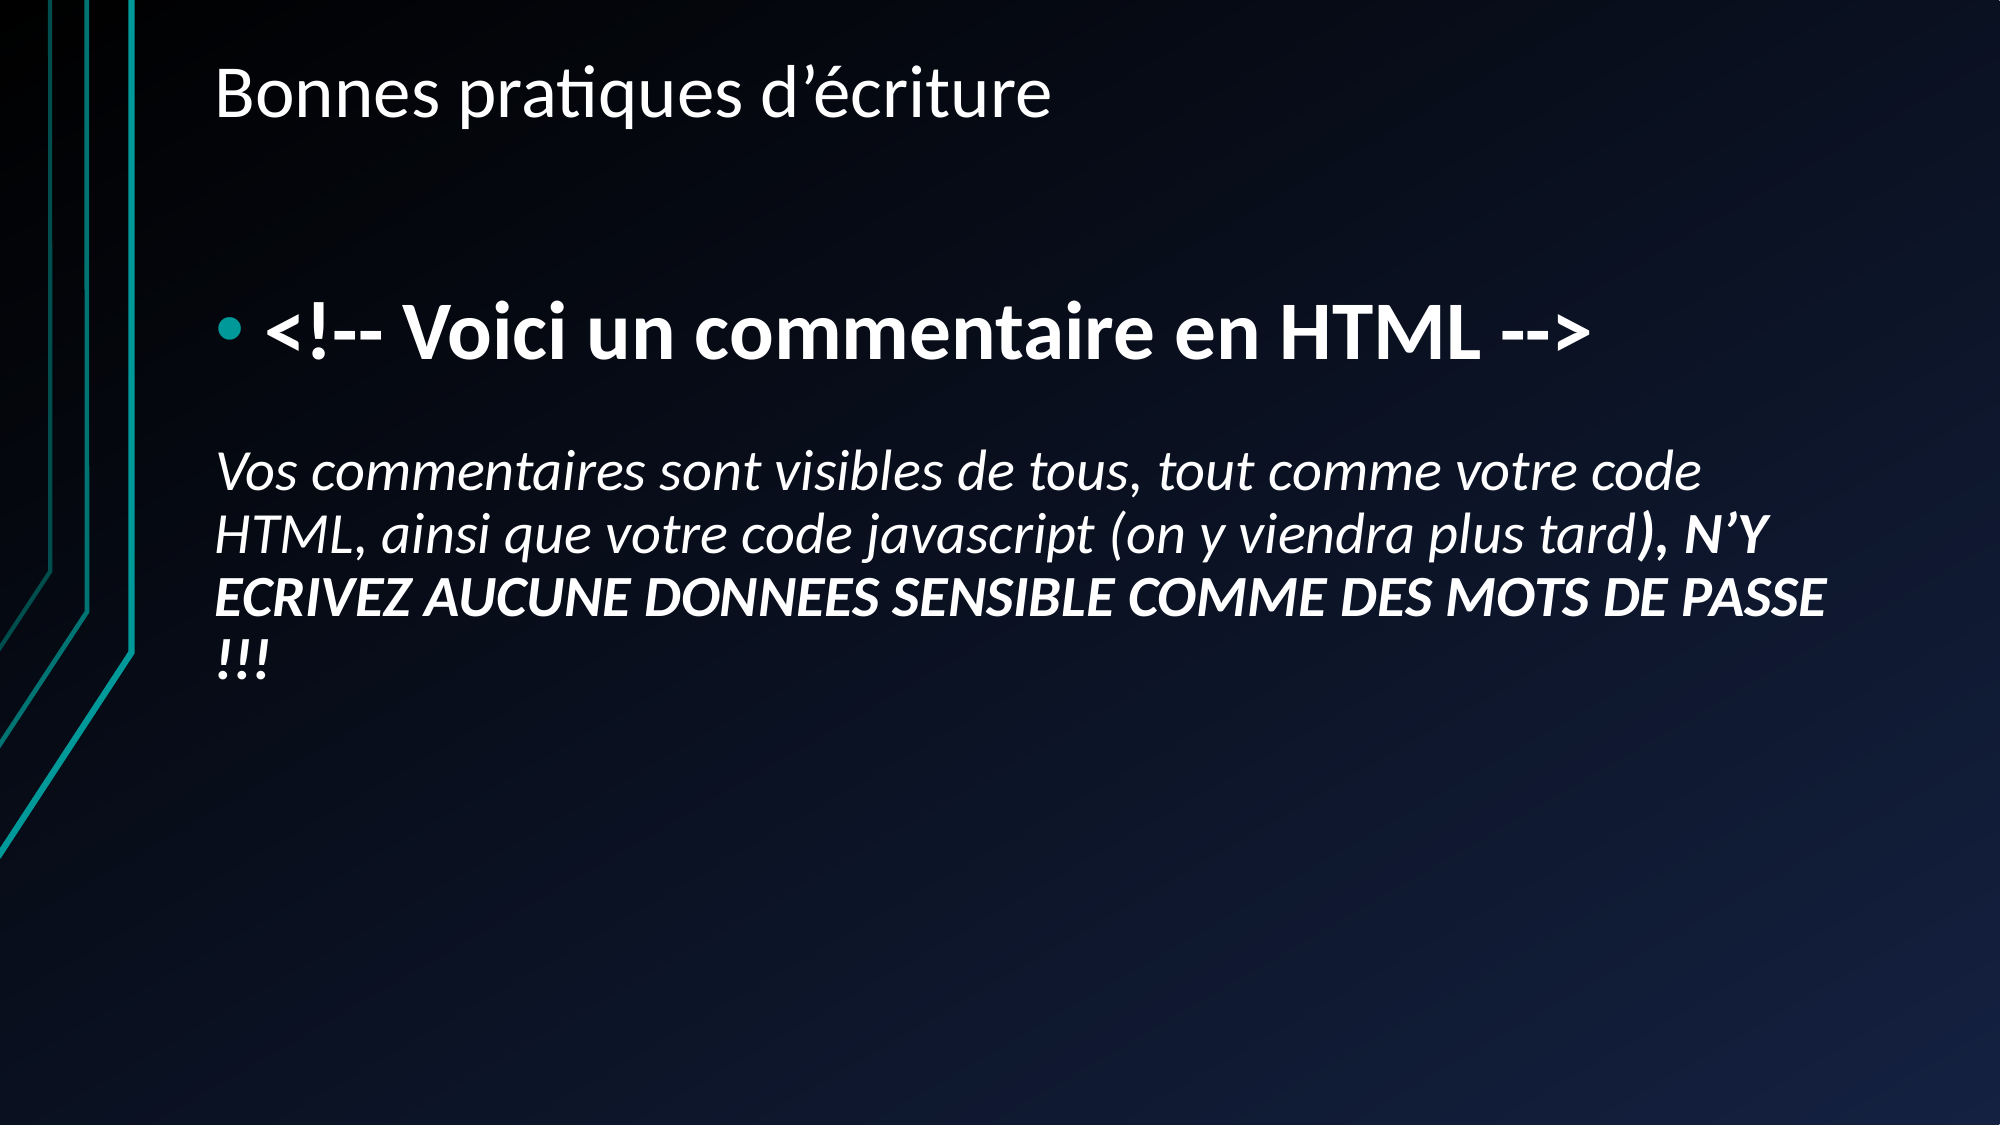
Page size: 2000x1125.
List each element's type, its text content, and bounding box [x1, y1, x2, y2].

title Bonnes pratiques d’écriture [200, 45, 1900, 149]
list <!-- Voici un commentaire en HTML --> Vos commentaires sont visibles de tous, tout comme votre code HTML, ainsi que votre code javascript (on y viendra plus tard), N’Y ECRIVEZ AUCUNE DONNEES SENSIBLE COMME DES MOTS DE PASSE !!! [200, 279, 1851, 1013]
